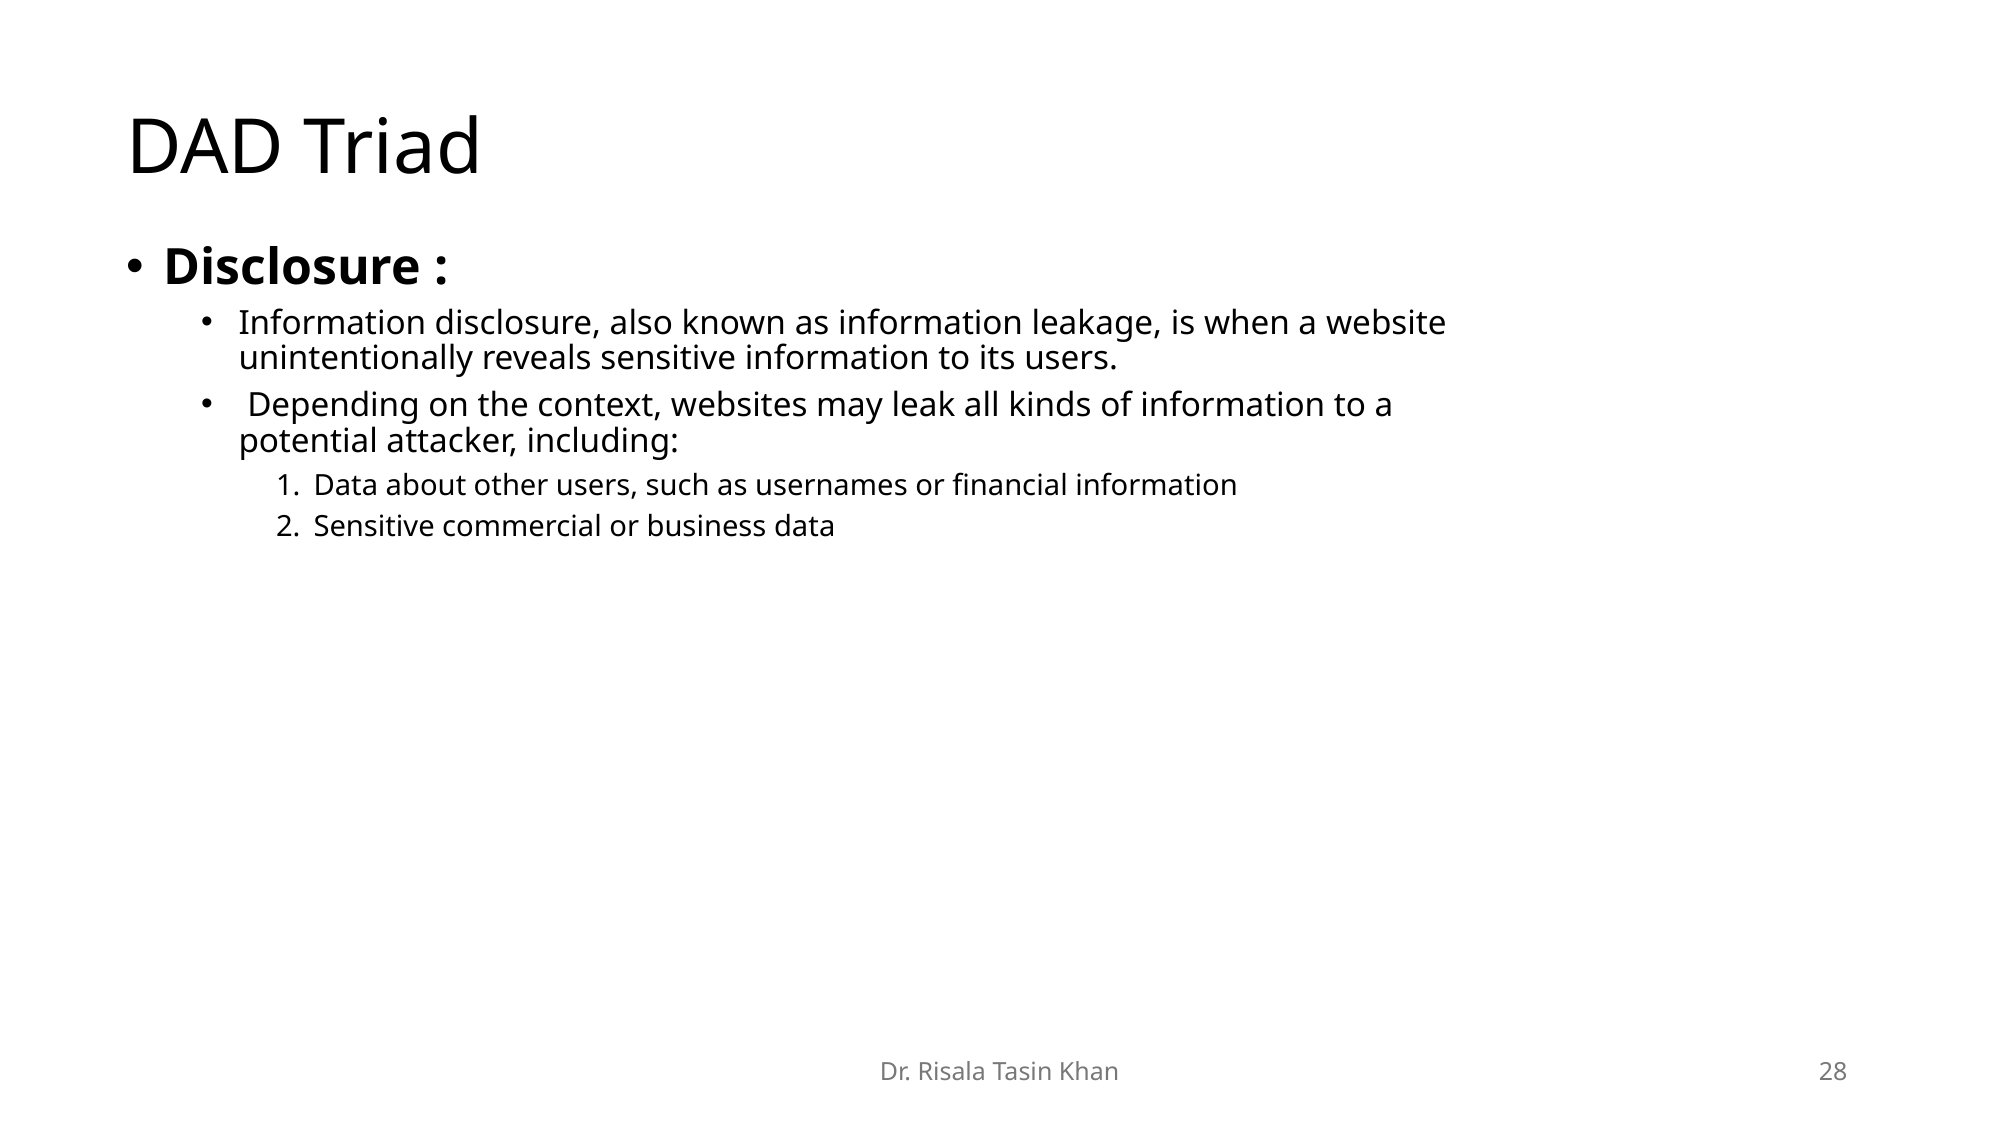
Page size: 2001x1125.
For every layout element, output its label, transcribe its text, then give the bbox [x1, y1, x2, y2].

slide_number 28 [1412, 1042, 1863, 1103]
footer Dr. Risala Tasin Khan [662, 1042, 1338, 1103]
list Disclosure : Information disclosure, also known as information leakage, is when a website unintentionally reveals sensitive information to its users. Depending on the context, websites may leak all kinds of information to a potential attacker, including: Data about other users, such as usernames or financial information Sensitive commercial or business data [111, 233, 1522, 774]
title DAD Triad [111, 99, 1522, 198]
